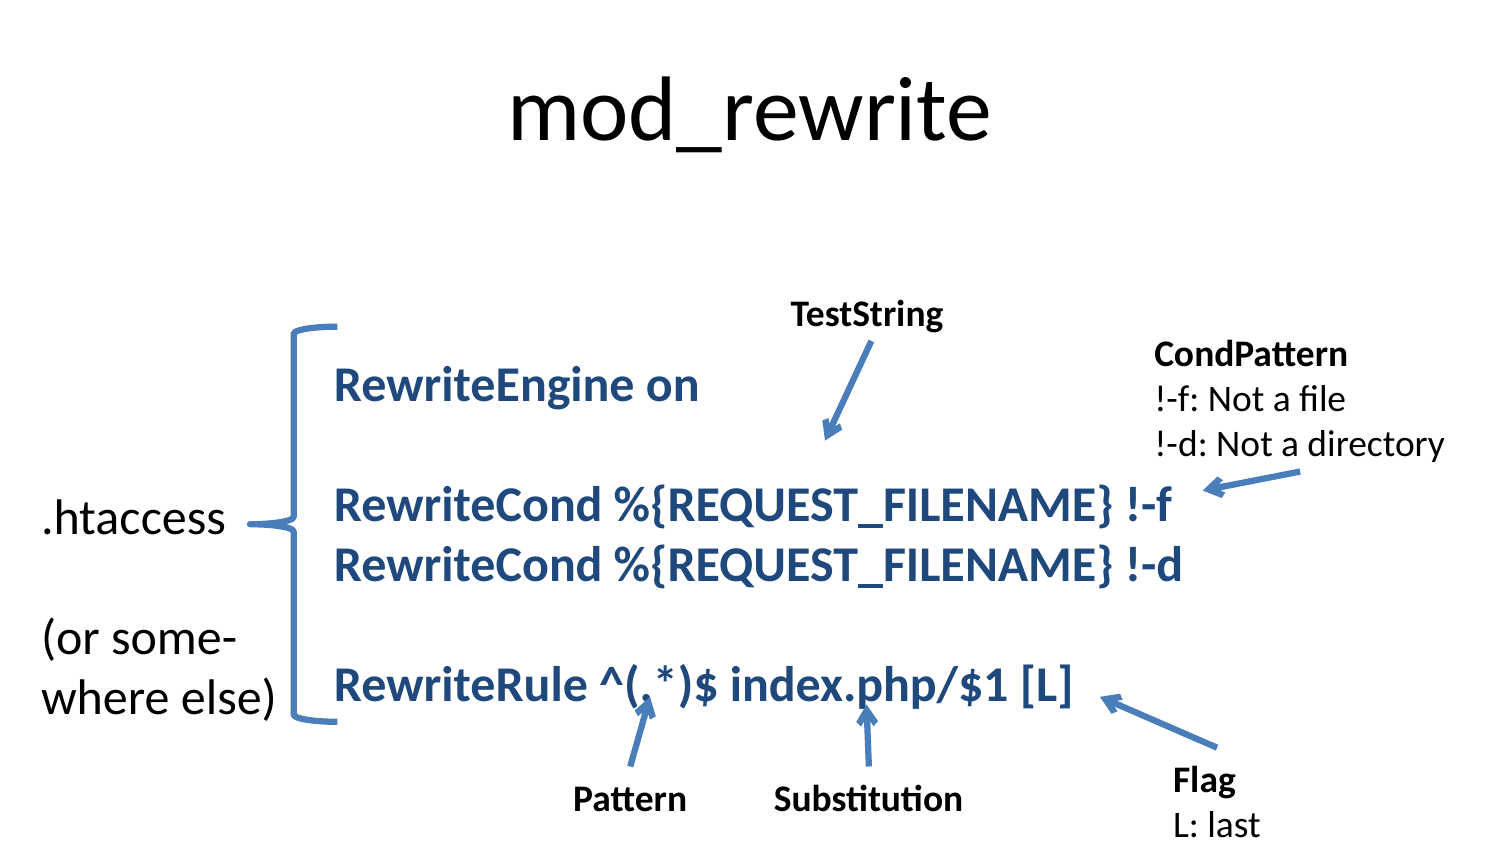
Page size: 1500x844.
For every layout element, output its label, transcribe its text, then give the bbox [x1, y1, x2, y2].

text_box Flag L: last [1158, 747, 1276, 844]
text_box CondPattern !-f: Not a file !-d: Not a directory [1139, 321, 1461, 472]
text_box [824, 341, 872, 441]
text_box Pattern [558, 766, 703, 827]
title mod_rewrite [75, 33, 1425, 175]
text_box RewriteEngine on RewriteCond %{REQUEST_FILENAME} !-f RewriteCond %{REQUEST_FILENAME} !-d RewriteRule ^(.*)$ index.php/$1 [L] [338, 344, 1199, 719]
text_box .htaccess (or some- where else) [26, 476, 293, 732]
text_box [629, 696, 651, 767]
text_box [292, 325, 338, 723]
text_box Substitution [759, 766, 979, 827]
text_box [866, 704, 870, 767]
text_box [1099, 696, 1218, 748]
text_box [1202, 473, 1301, 491]
text_box TestString [775, 281, 967, 341]
